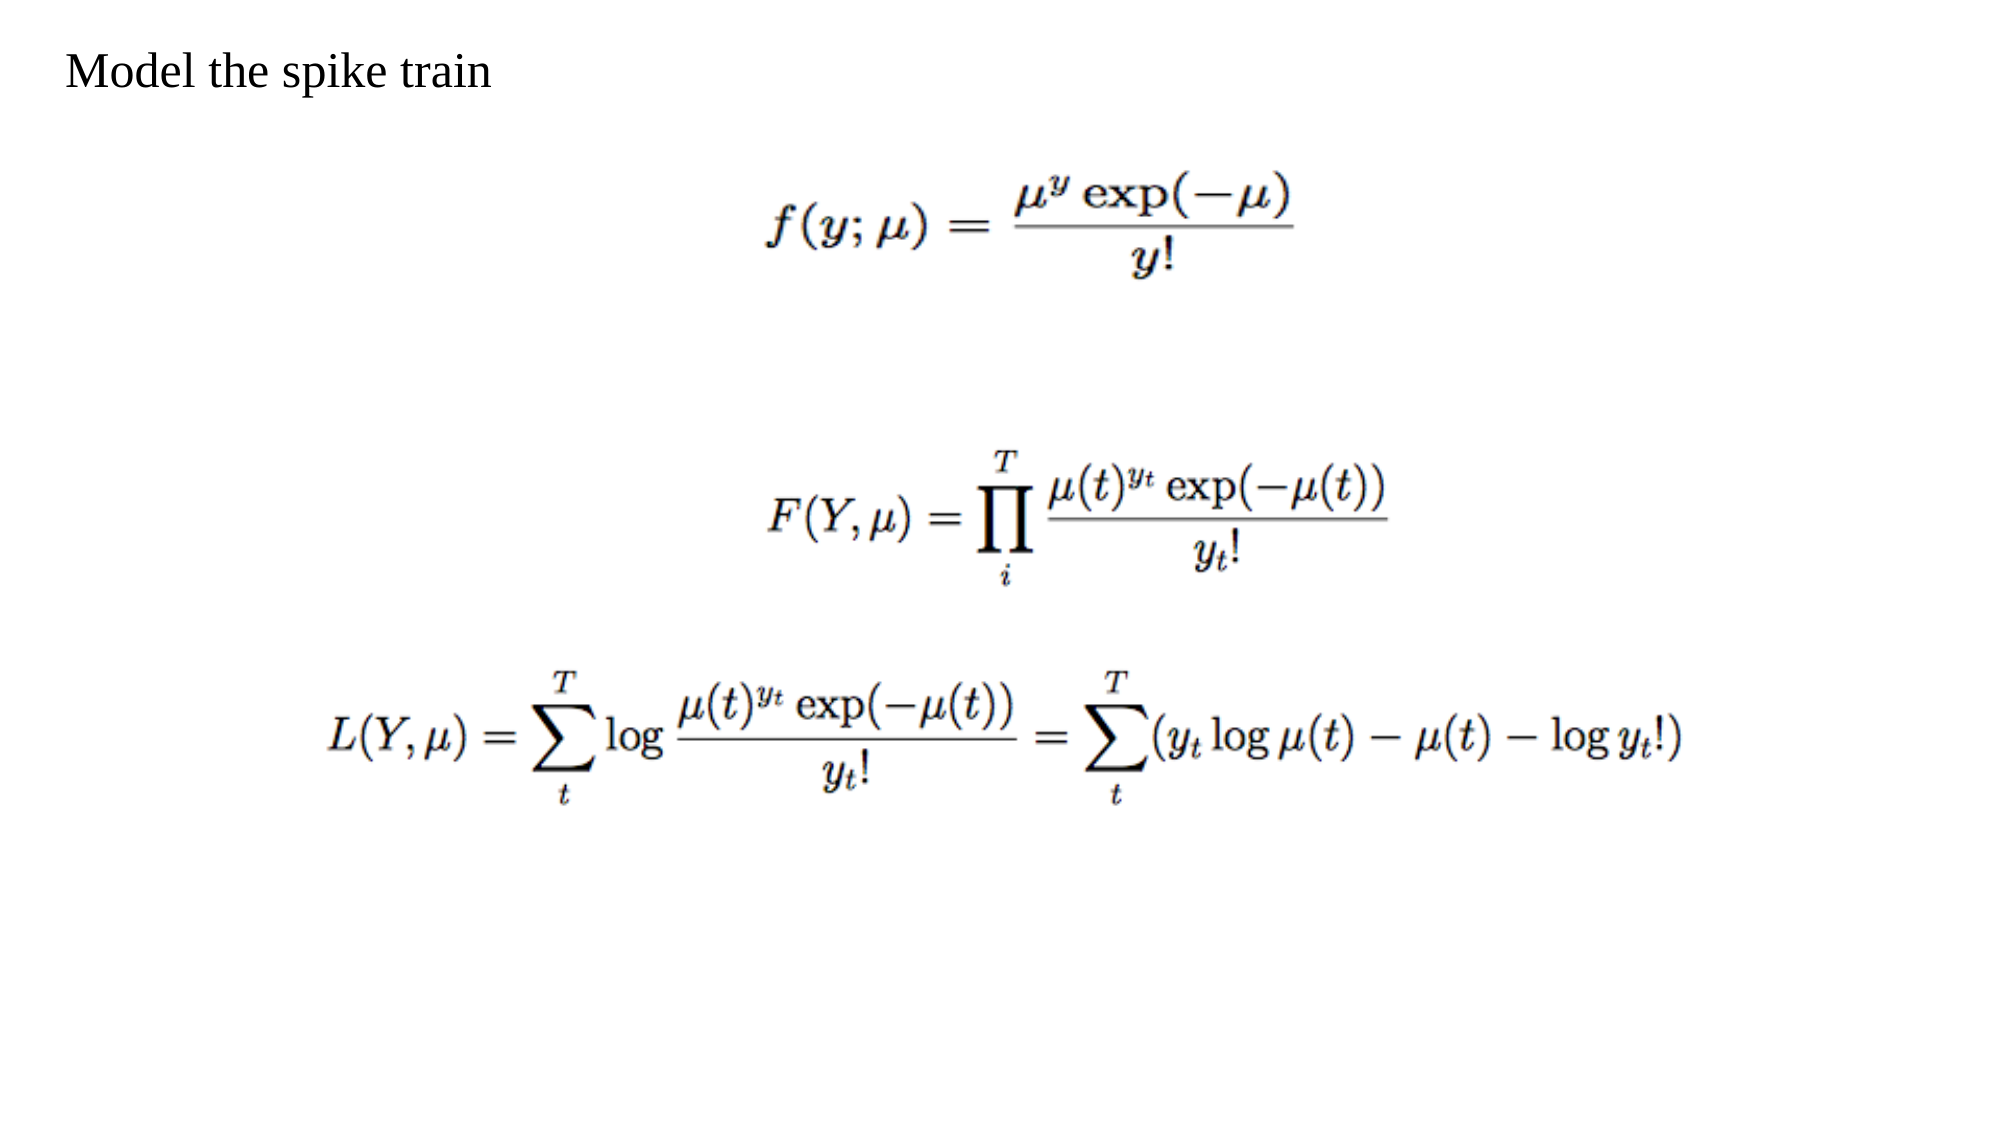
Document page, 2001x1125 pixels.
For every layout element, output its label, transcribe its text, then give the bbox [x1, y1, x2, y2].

picture [716, 430, 1434, 606]
picture [716, 146, 1357, 315]
picture [296, 617, 1712, 827]
text_box Model the spike train [50, 29, 1958, 105]
